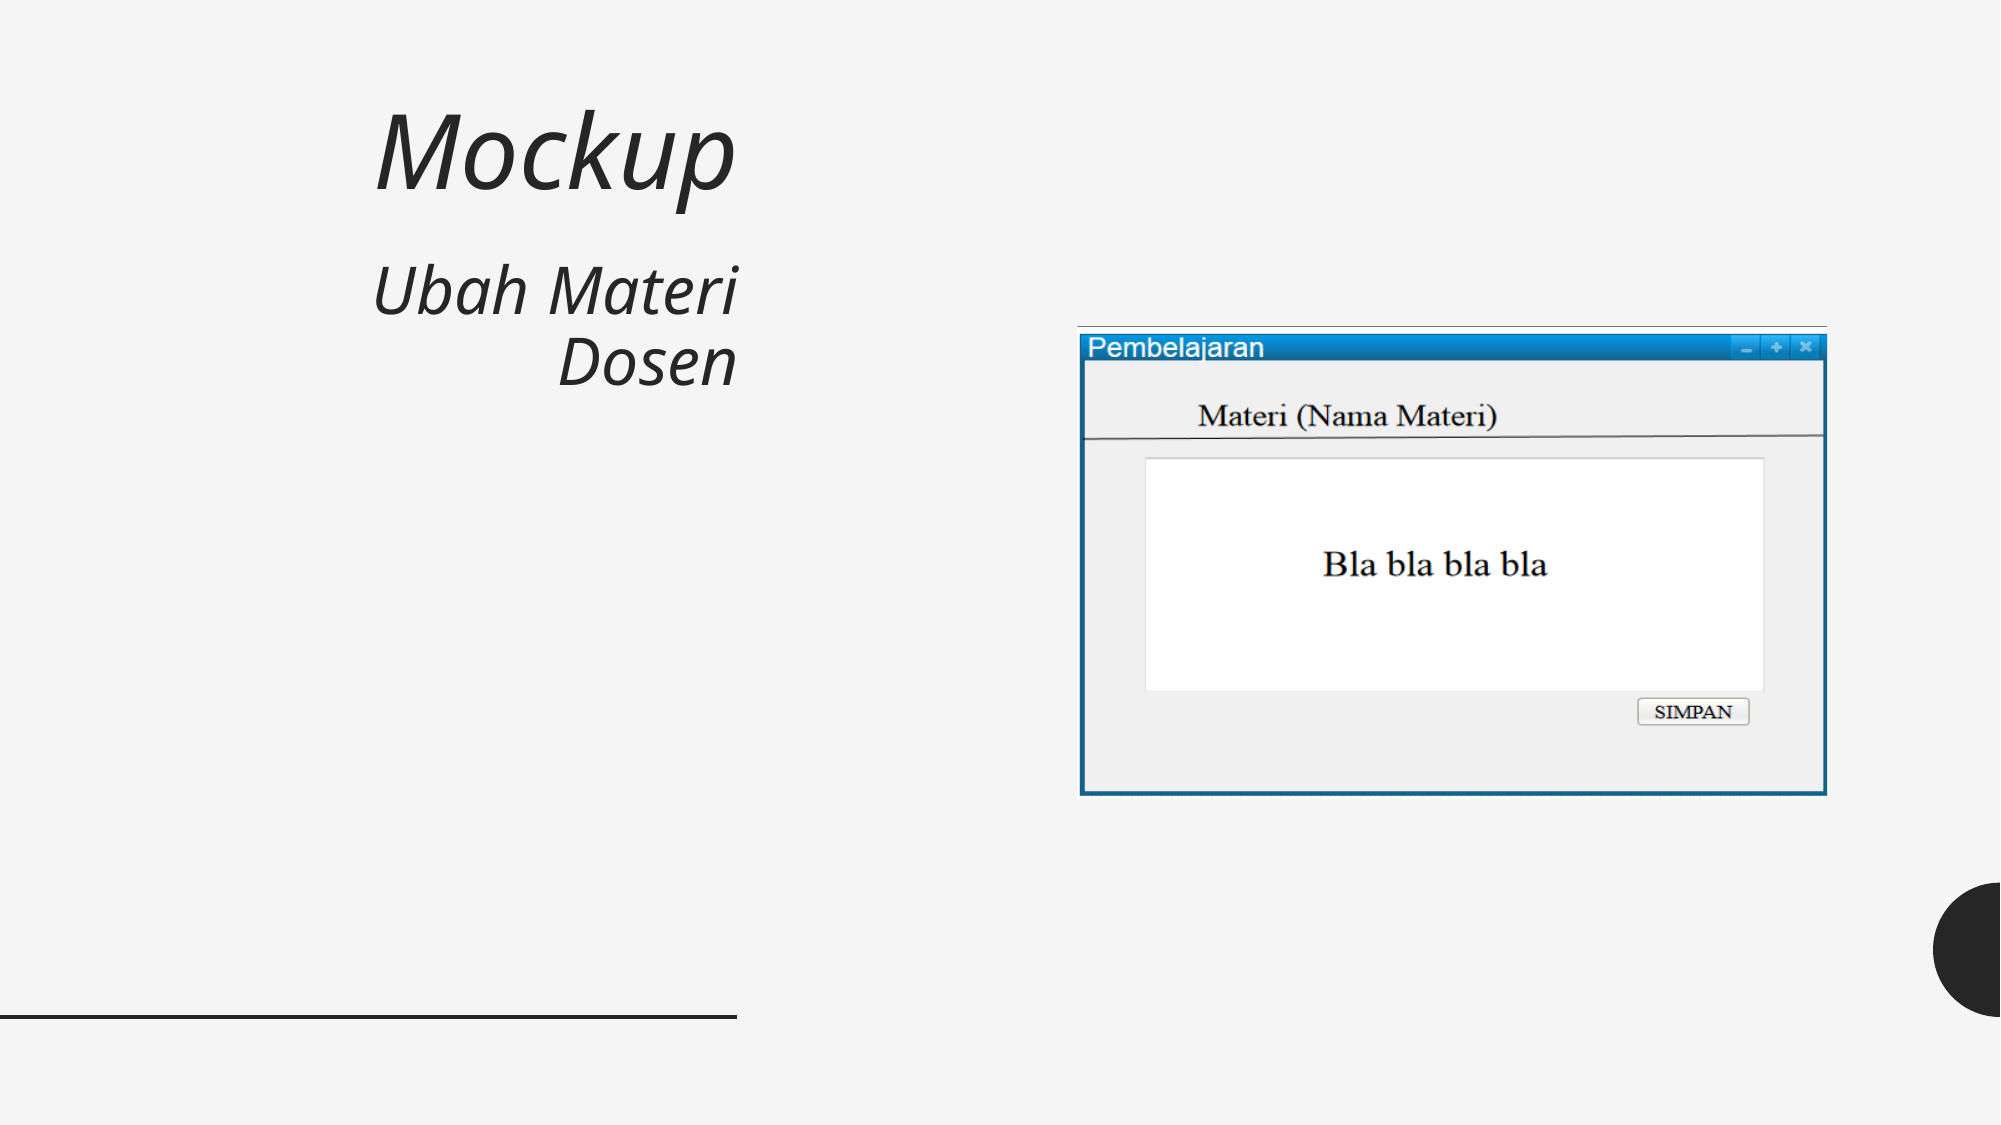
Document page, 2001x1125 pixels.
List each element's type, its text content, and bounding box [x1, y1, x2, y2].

text_box Ubah Materi Dosen [124, 249, 754, 409]
title Mockup [125, 91, 754, 249]
picture [1077, 326, 1828, 799]
